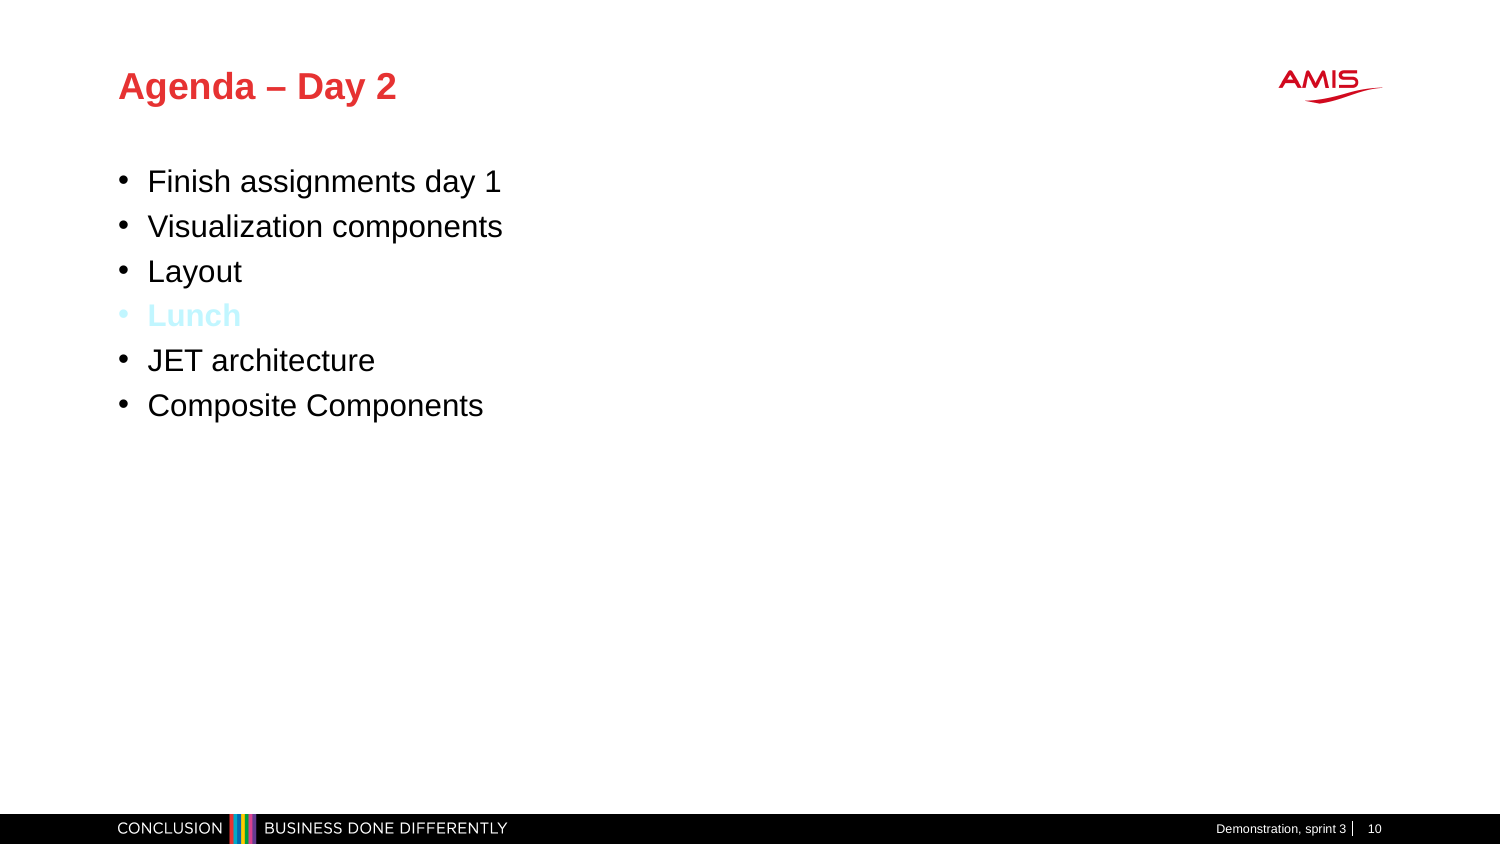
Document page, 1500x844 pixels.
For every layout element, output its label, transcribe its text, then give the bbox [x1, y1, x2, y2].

picture [1205, 58, 1388, 106]
footer Demonstration, sprint 3 [814, 820, 1347, 839]
title Agenda – Day 2 [118, 47, 1205, 130]
slide_number 10 [1358, 820, 1382, 839]
picture [239, 814, 1500, 844]
picture [0, 814, 236, 844]
list Finish assignments day 1 Visualization components Layout Lunch JET architecture Composite Components [118, 153, 1205, 774]
